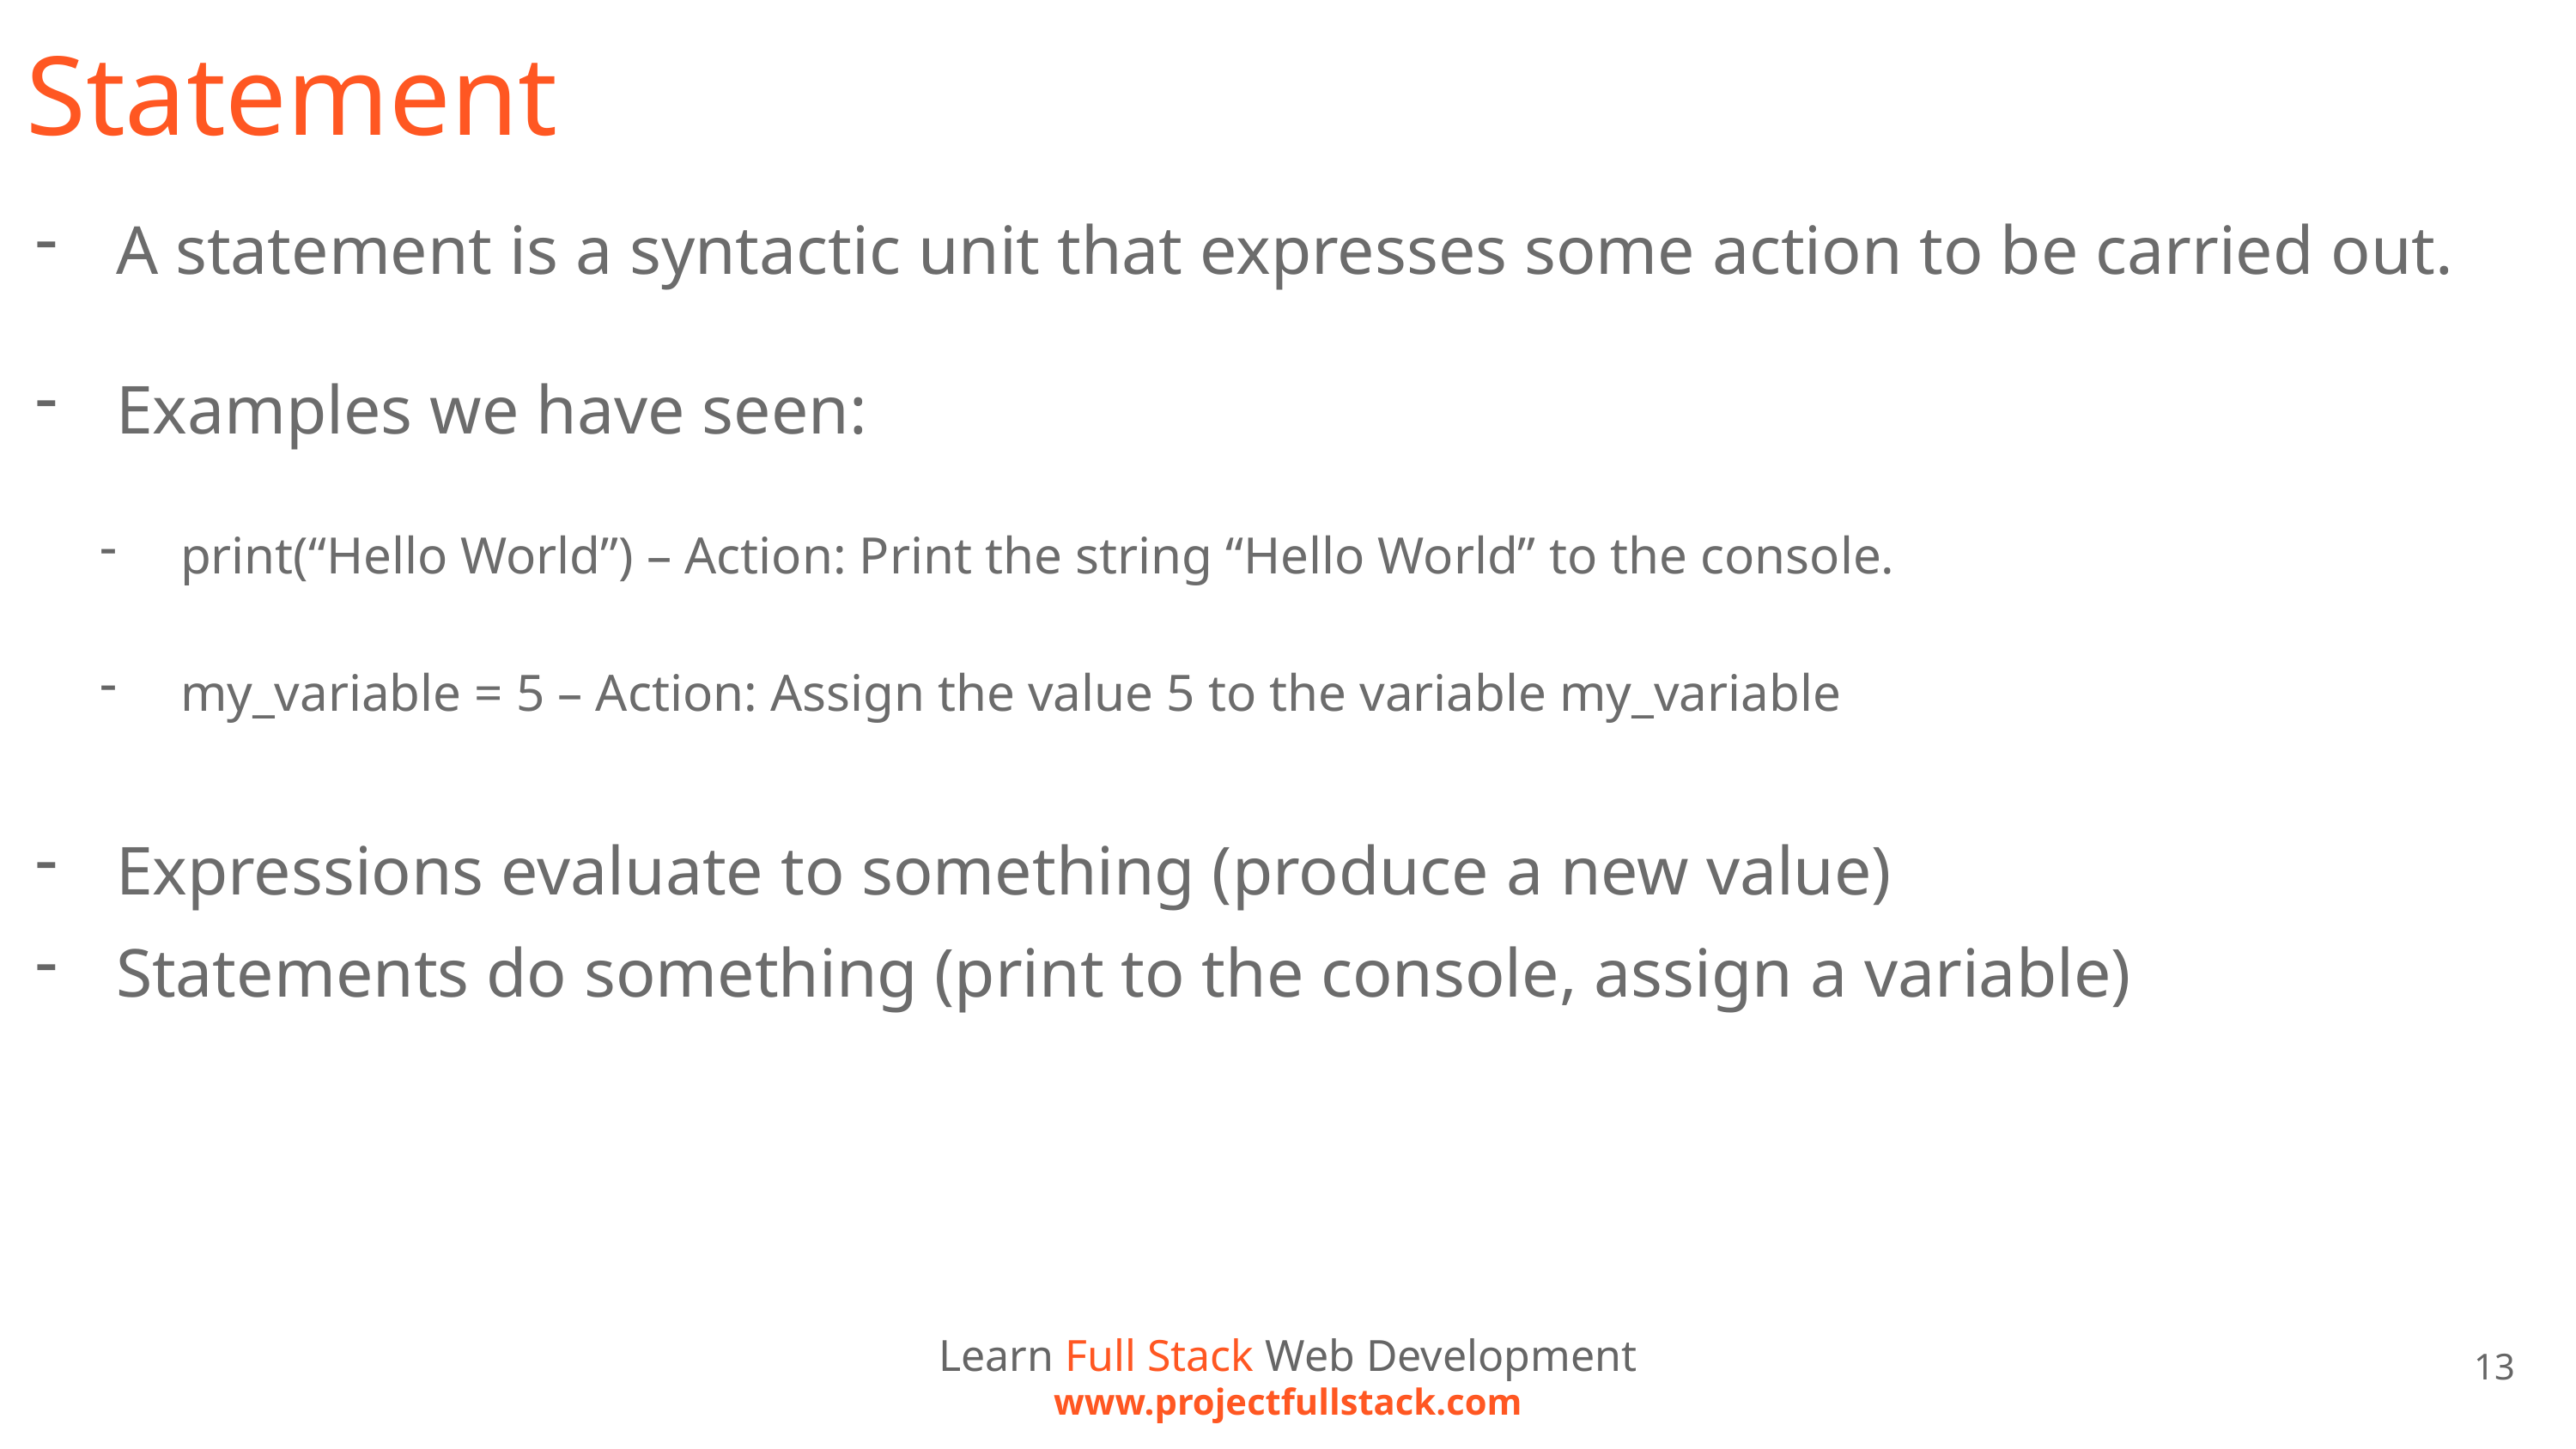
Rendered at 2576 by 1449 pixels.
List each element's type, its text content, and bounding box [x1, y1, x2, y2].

title Statement [0, 0, 2401, 161]
list A statement is a syntactic unit that expresses some action to be carried out. Examples we have seen: print(“Hello World”) – Action: Print the string “Hello World” to the console. my_variable = 5 – Action: Assign the value 5 to the variable my_variable Expressions evaluate to something (produce a new value) Statements do something (print to the console, assign a variable) [9, 170, 2511, 1195]
subtitle Learn Full Stack Web Development www.projectfullstack.com [0, 1304, 2576, 1449]
